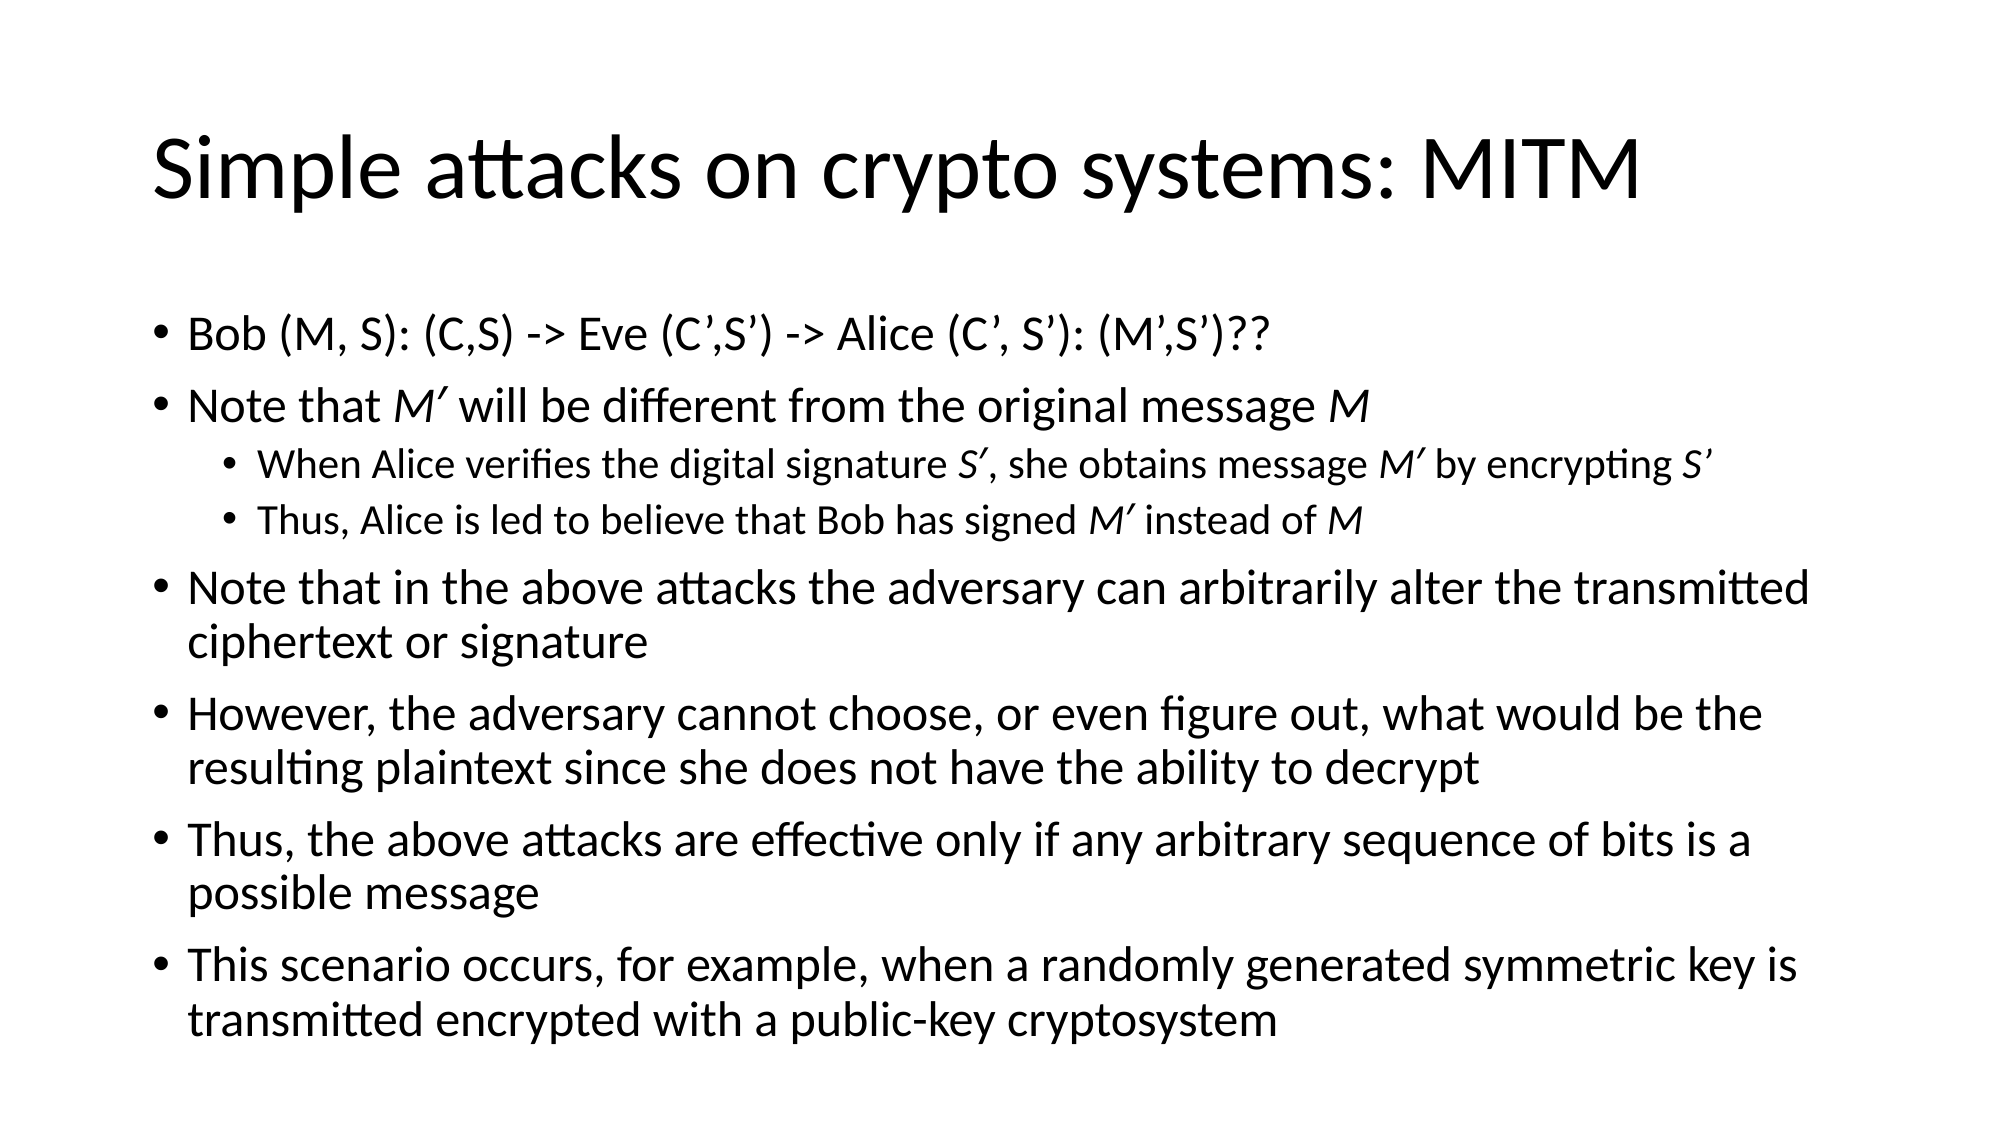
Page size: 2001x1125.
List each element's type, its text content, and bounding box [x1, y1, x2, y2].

list Bob (M, S): (C,S) -> Eve (C’,S’) -> Alice (C’, S’): (M’,S’)?? Note that M′ will be different from the original message M When Alice verifies the digital signature S′, she obtains message M′ by encrypting S’ Thus, Alice is led to believe that Bob has signed M′ instead of M Note that in the above attacks the adversary can arbitrarily alter the transmitted ciphertext or signature However, the adversary cannot choose, or even figure out, what would be the resulting plaintext since she does not have the ability to decrypt Thus, the above attacks are effective only if any arbitrary sequence of bits is a possible message This scenario occurs, for example, when a randomly generated symmetric key is transmitted encrypted with a public-key cryptosystem [137, 299, 1863, 1070]
title Simple attacks on crypto systems: MITM [137, 59, 1863, 278]
